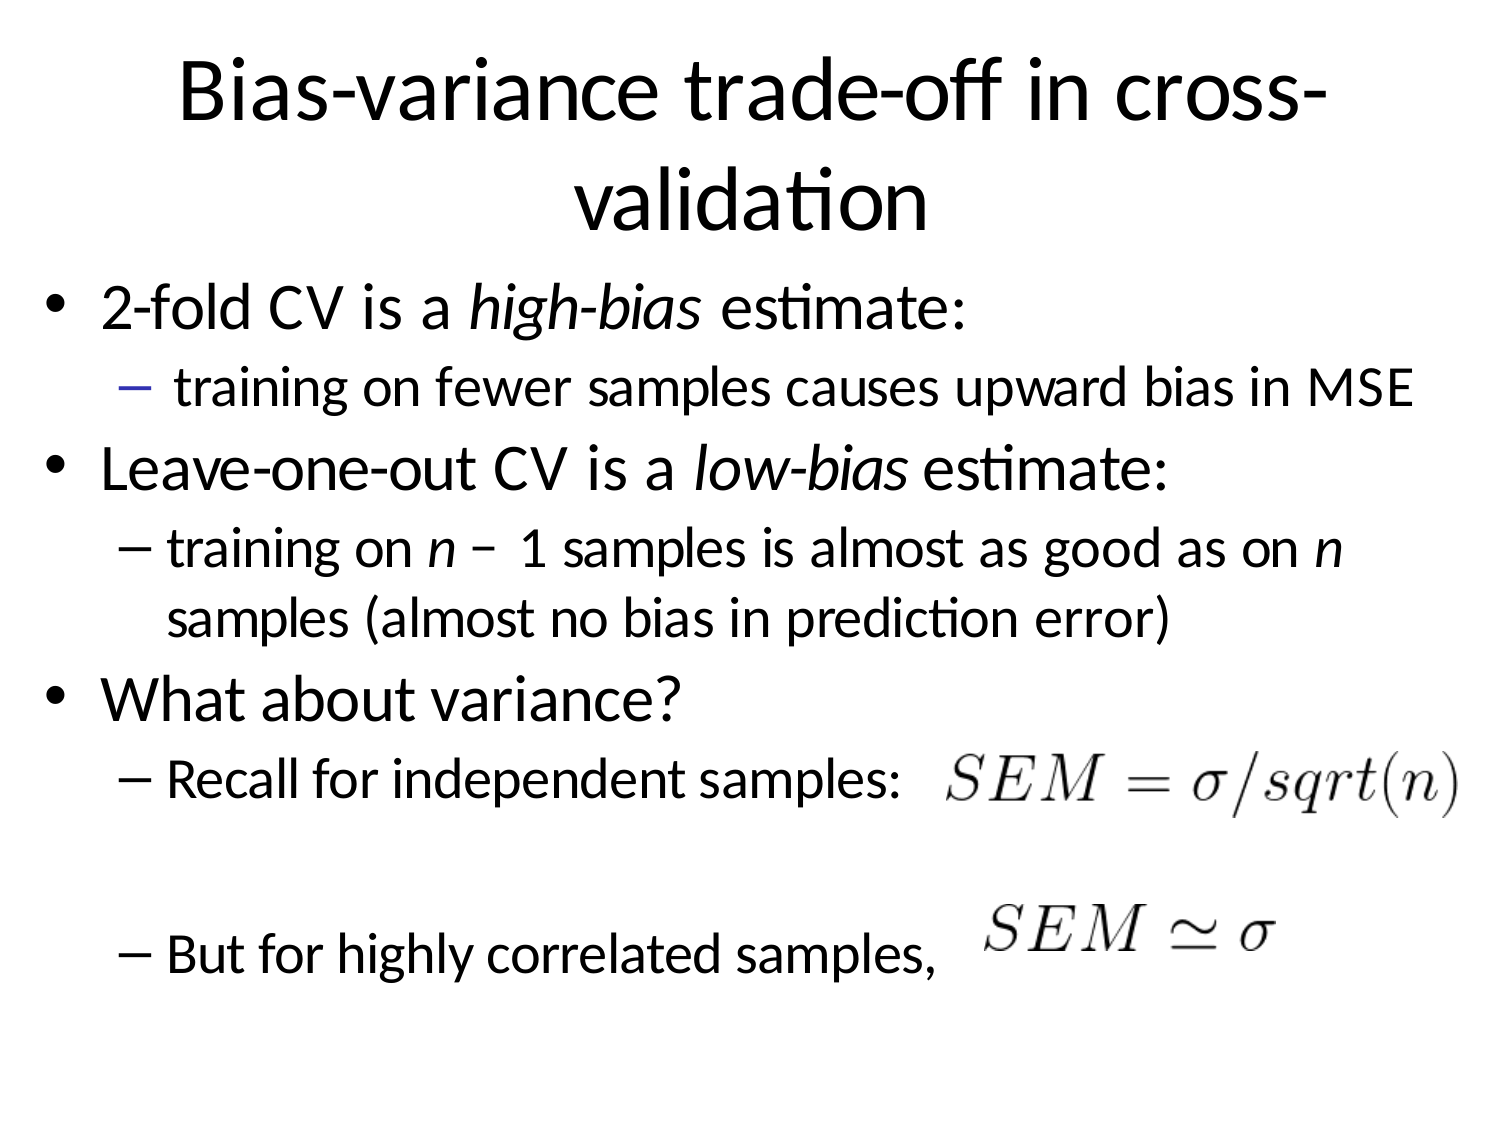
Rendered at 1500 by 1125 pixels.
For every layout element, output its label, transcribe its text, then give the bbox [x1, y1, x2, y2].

list 2-fold CV is a high-bias estimate: training on fewer samples causes upward bias in MSE Leave-one-out CV is a low-bias estimate: training on n − 1 samples is almost as good as on n samples (almost no bias in prediction error) What about variance? Recall for independent samples: But for highly correlated samples, [44, 262, 1500, 986]
picture [946, 751, 1458, 818]
title Bias-variance trade-off in cross-validation [75, 28, 1425, 249]
picture [984, 903, 1276, 951]
